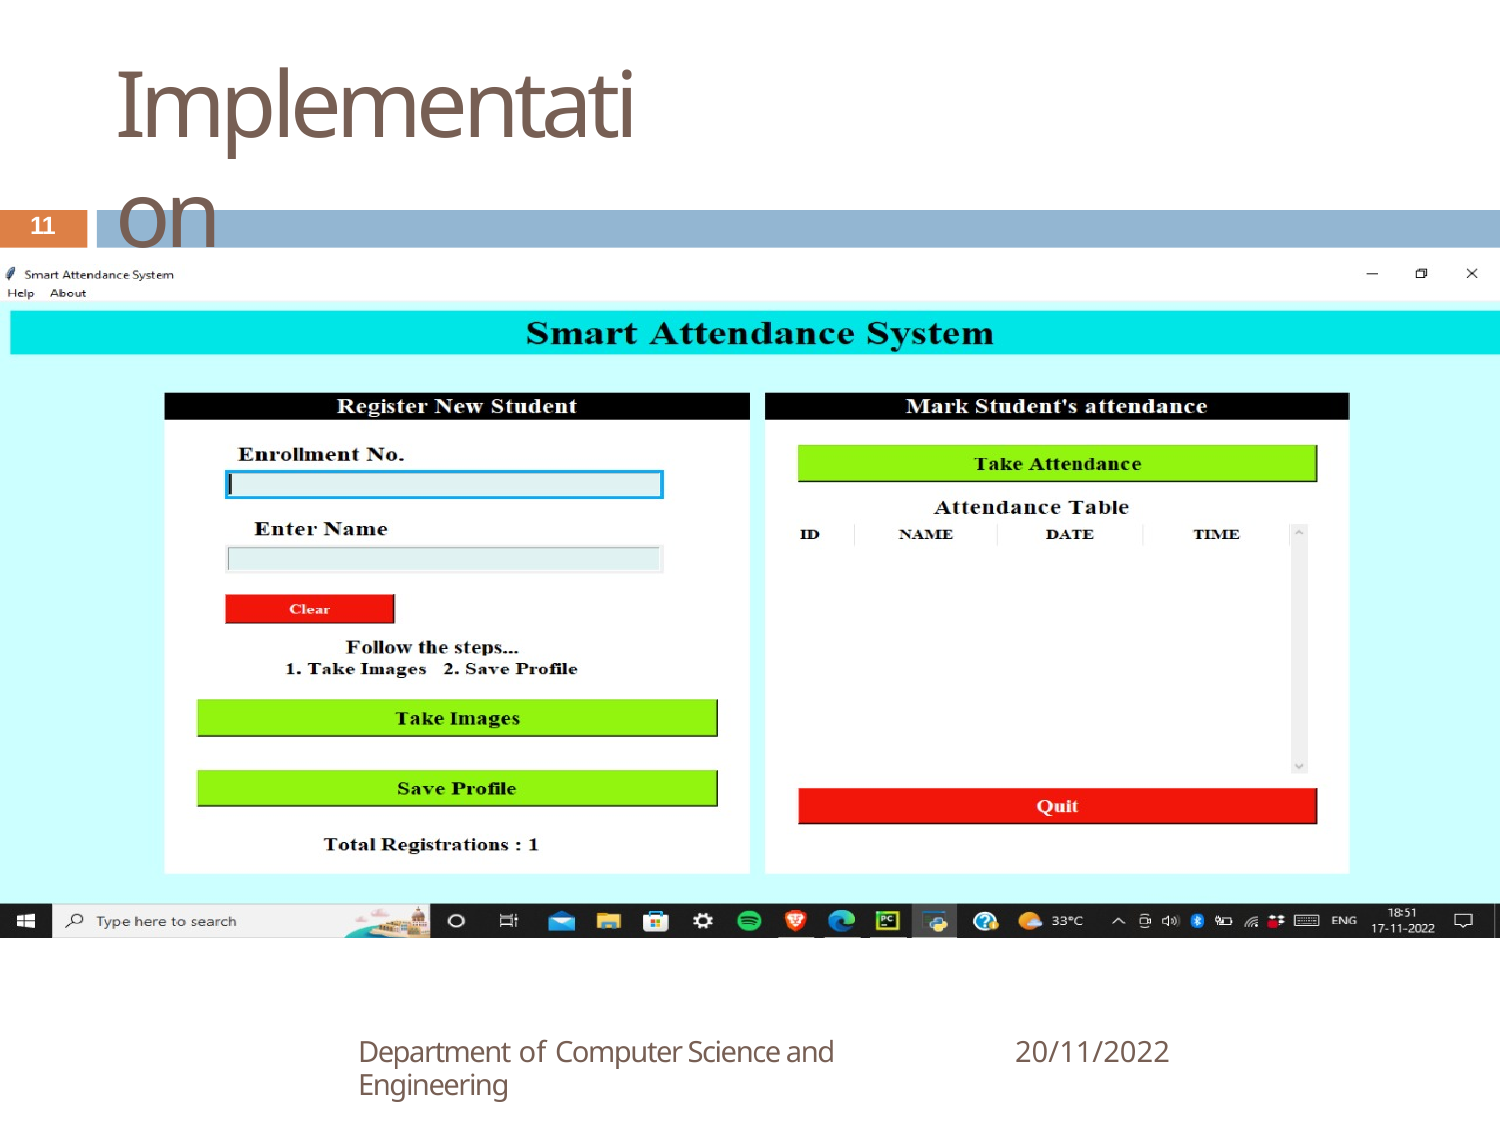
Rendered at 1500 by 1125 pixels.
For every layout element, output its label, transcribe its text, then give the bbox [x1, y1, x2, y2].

footer Department of Computer Science and Engineering [355, 1035, 976, 1125]
picture [0, 264, 1500, 938]
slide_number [1013, 1035, 1175, 1125]
title Implementation [113, 44, 670, 262]
text_box 11 [28, 207, 59, 240]
